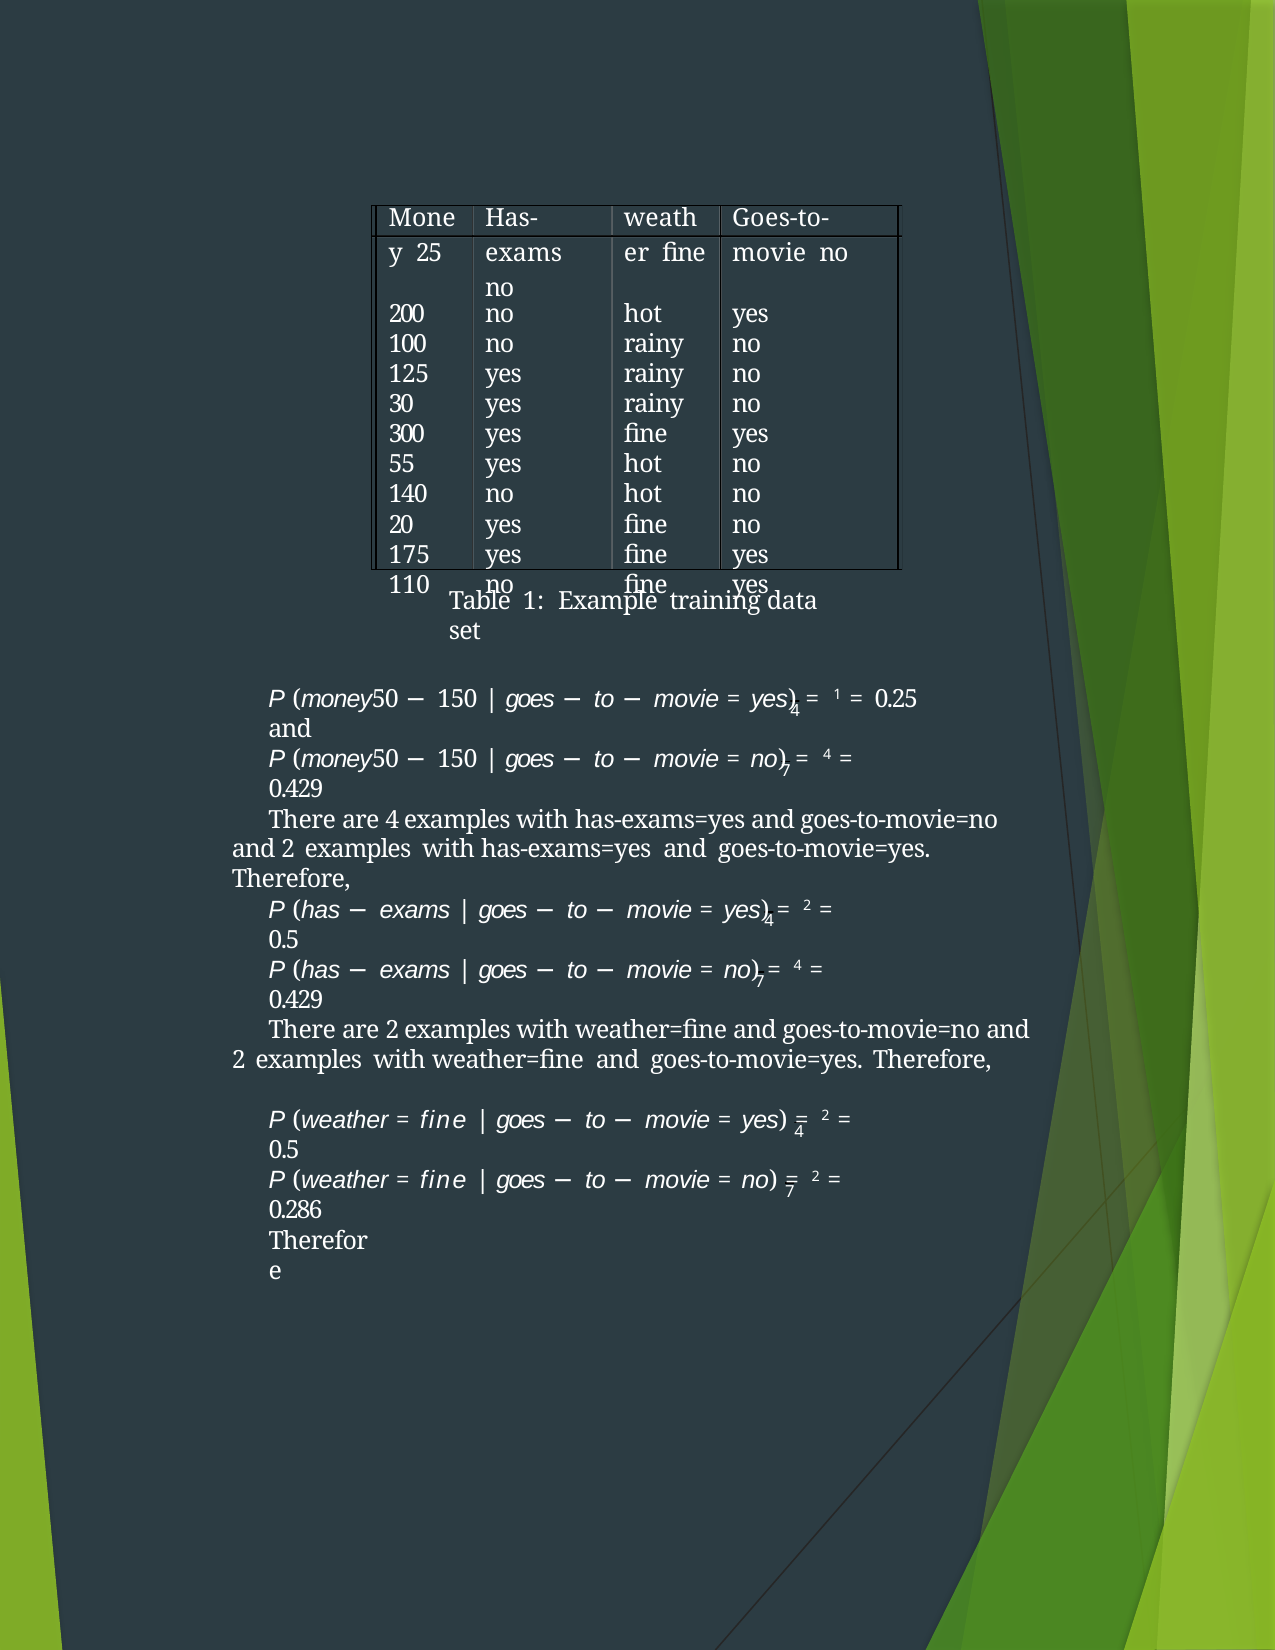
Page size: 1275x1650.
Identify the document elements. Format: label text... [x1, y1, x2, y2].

text_box P (has − exams | goes − to − movie = no) = 4 = 0.429 [266, 953, 860, 1013]
table_header Goes-to-movie no [720, 198, 889, 205]
table_cell yes [720, 570, 889, 574]
table_header weather fine [611, 198, 720, 205]
text_box There are 4 examples with has-exams=yes and goes-to-movie=no and 2 examples with has-exams=yes and goes-to-movie=yes. Therefore, [229, 803, 1044, 893]
table_header Money 25 [385, 198, 473, 205]
text_box Therefore [266, 1224, 373, 1285]
table_cell fine [611, 574, 720, 584]
table_cell yes [473, 570, 611, 574]
text_box P (has − exams | goes − to − movie = yes) = 2 = 0.5 [266, 893, 845, 953]
text_box [371, 205, 903, 570]
table_header Has-exams no [473, 198, 611, 205]
table_cell fine [611, 570, 720, 574]
table_cell yes [720, 574, 889, 612]
table_cell 110 [385, 574, 473, 612]
text_box Table 1: Example training data set [446, 584, 827, 645]
table_cell no [473, 574, 611, 584]
text_box P (weather = fine | goes − to − movie = no) = 2 = 0.286 [266, 1164, 890, 1224]
text_box P (money50 − 150 | goes − to − movie = no) = 4 = 0.429 [266, 742, 886, 803]
table_cell 175 [385, 570, 473, 574]
text_box There are 2 examples with weather=fine and goes-to-movie=no and 2 examples with weather=fine and goes-to-movie=yes. Therefore, [229, 1013, 1044, 1074]
text_box P (weather = fine | goes − to − movie = yes) = 2 = 0.5 [266, 1104, 875, 1164]
text_box P (money50 − 150 | goes − to − movie = yes) = 1 = 0.25 and [266, 682, 930, 743]
